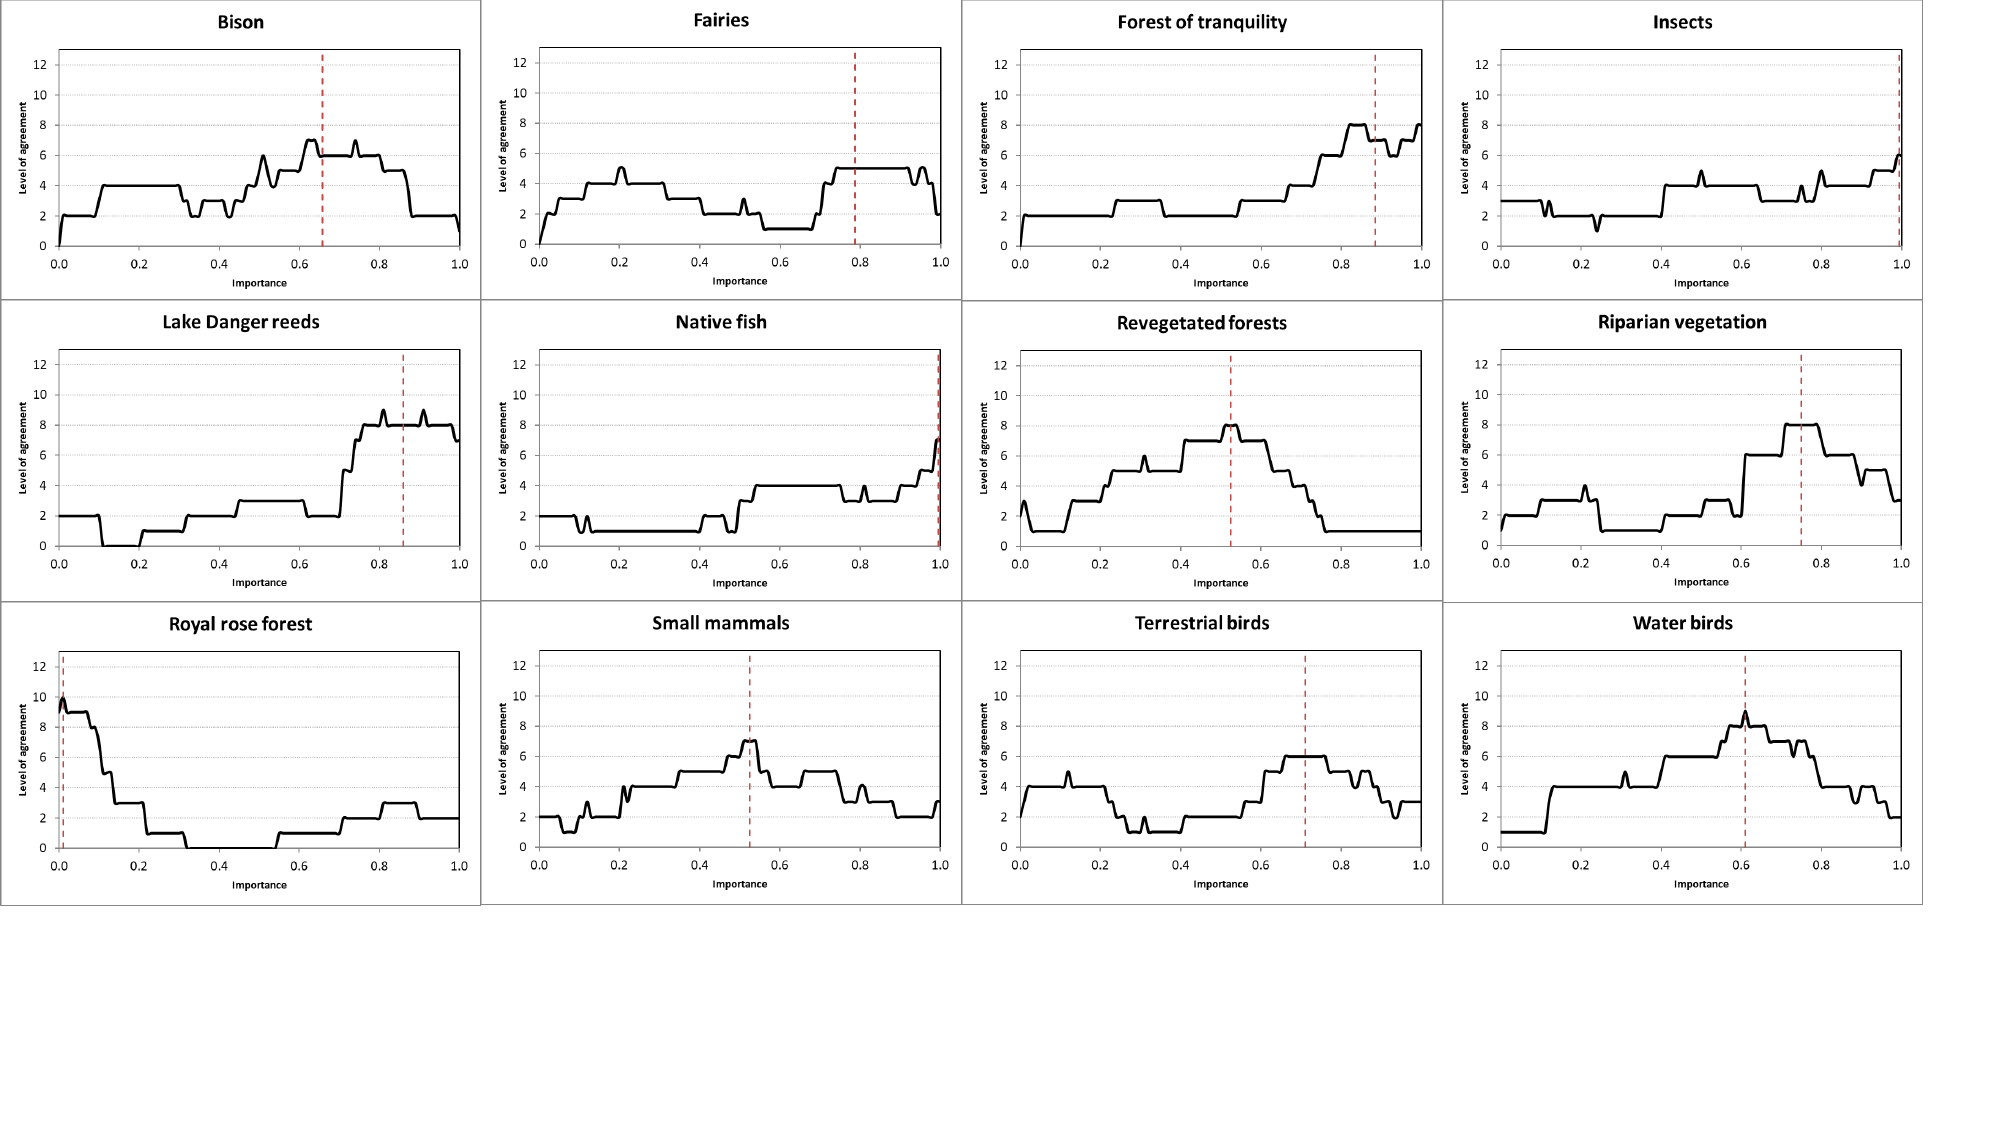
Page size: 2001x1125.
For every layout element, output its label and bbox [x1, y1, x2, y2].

picture [0, 0, 1924, 906]
